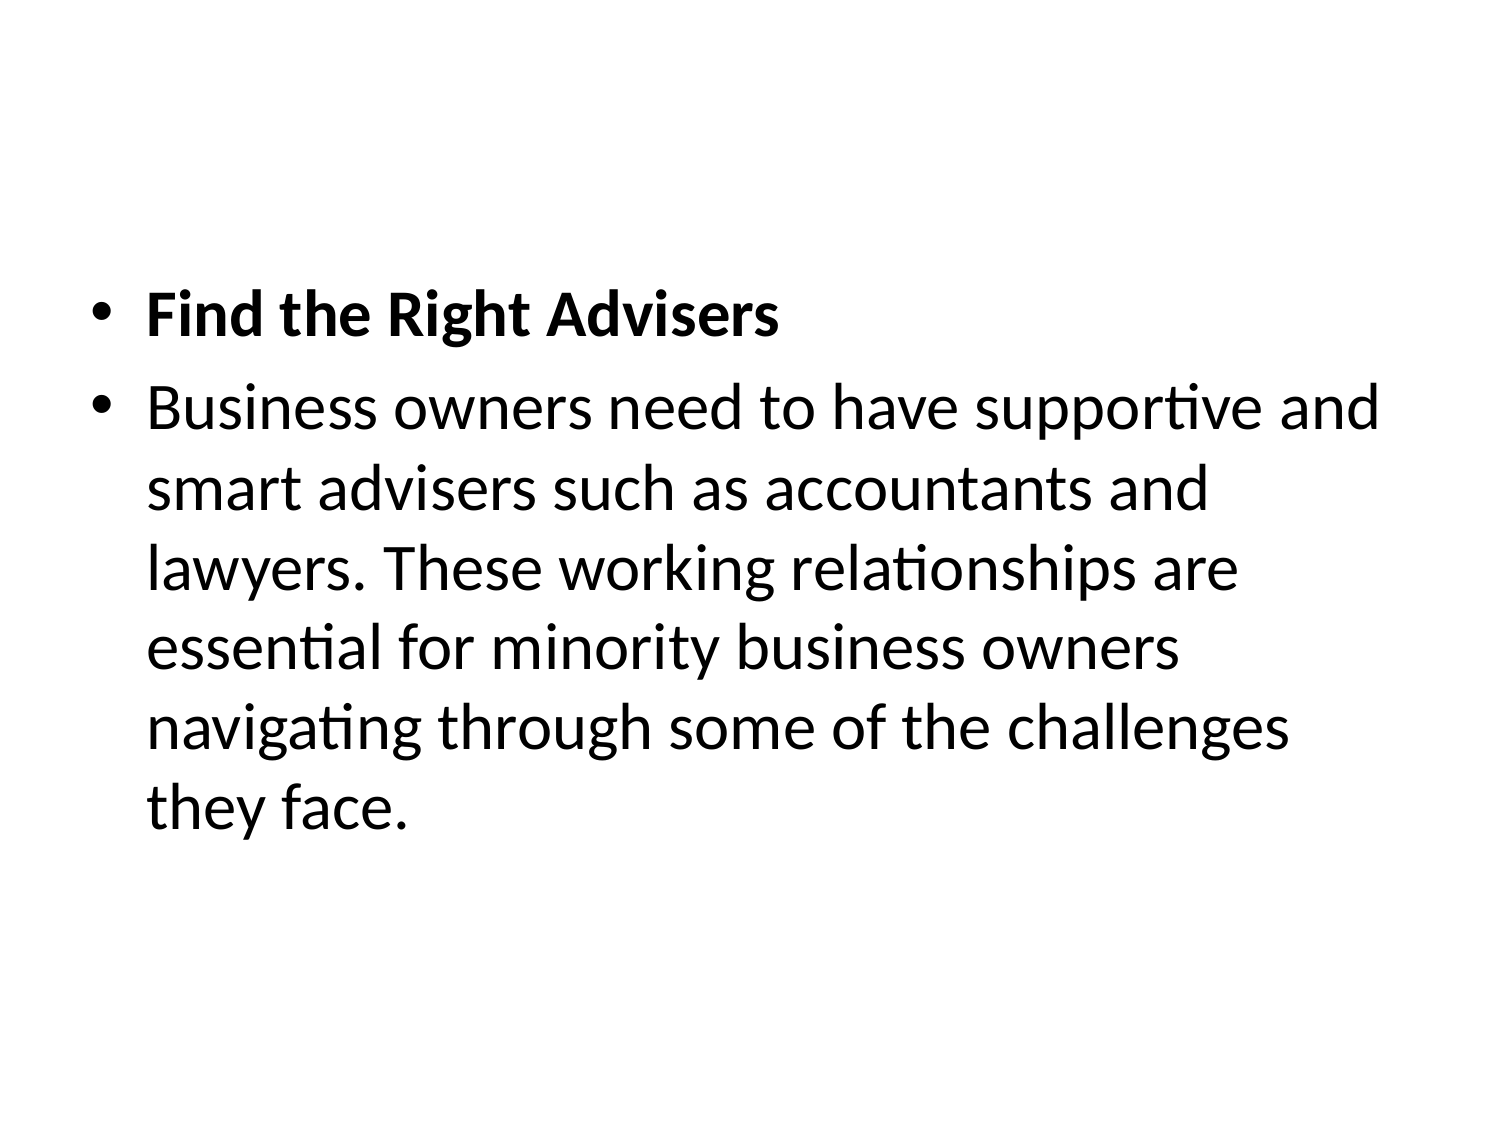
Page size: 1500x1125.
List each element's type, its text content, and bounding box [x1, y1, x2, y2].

list Find the Right Advisers Business owners need to have supportive and smart advisers such as accountants and lawyers. These working relationships are essential for minority business owners navigating through some of the challenges they face. [75, 262, 1425, 1005]
